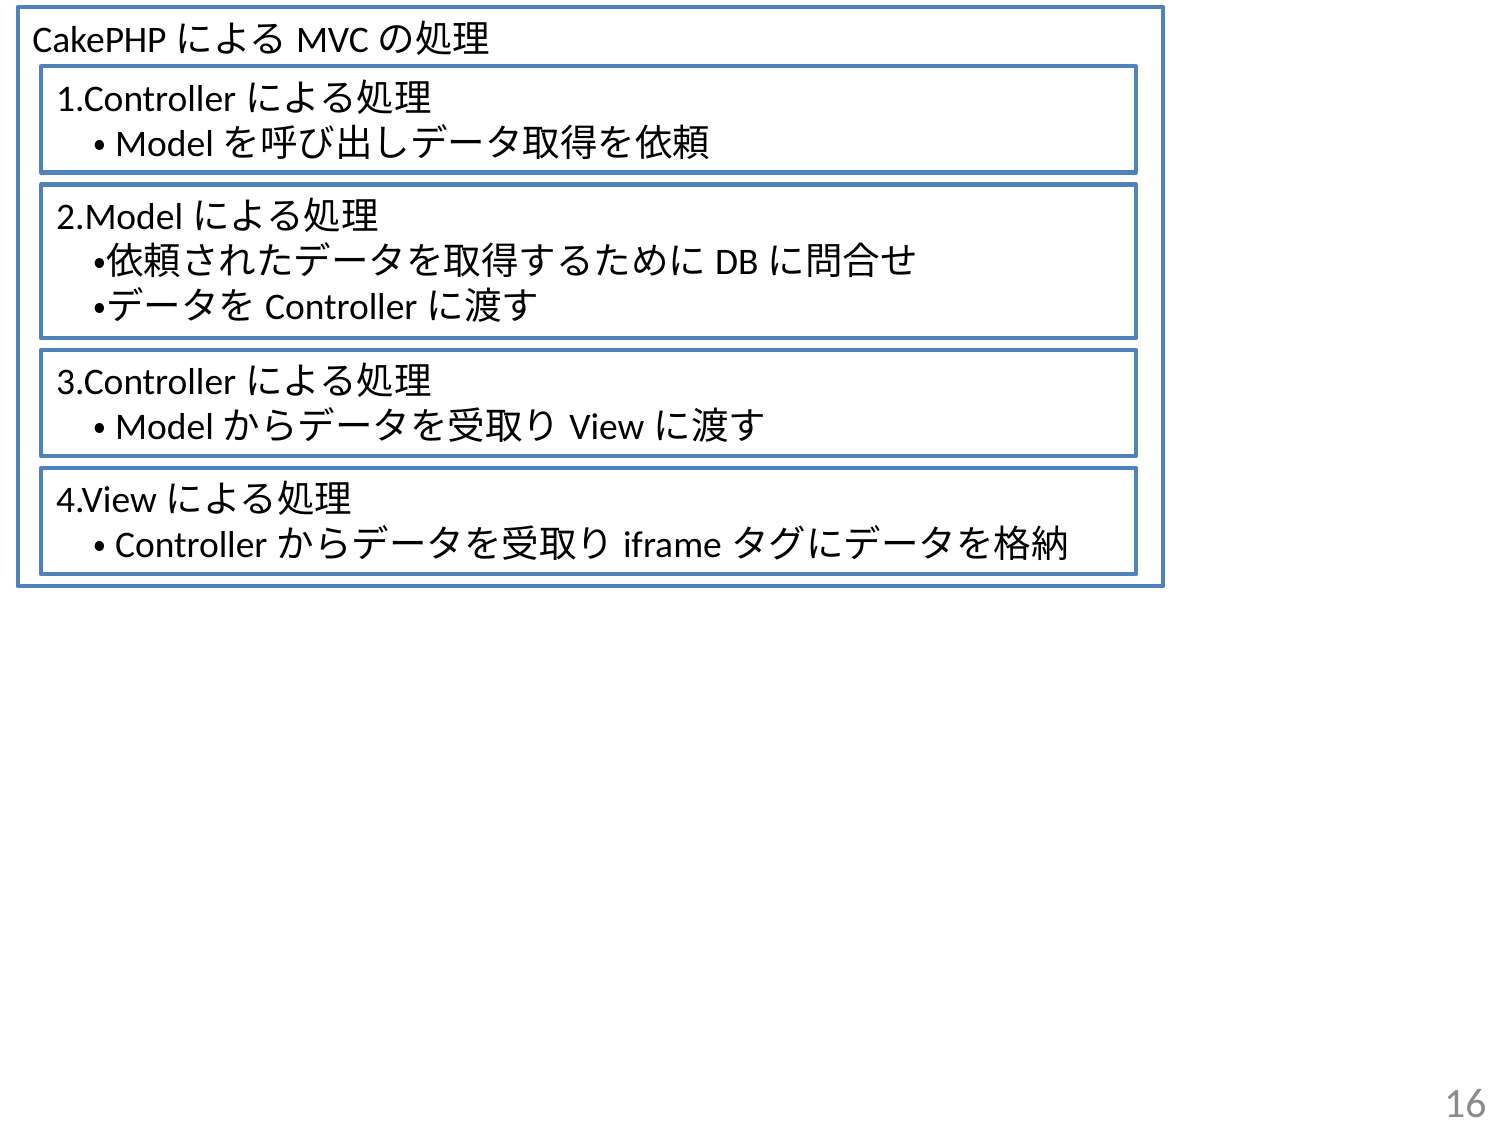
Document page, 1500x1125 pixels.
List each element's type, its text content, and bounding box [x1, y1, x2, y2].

text_box 2.Modelによる処理 ・依頼されたデータを取得するためにDBに問合せ ・データをControllerに渡す [39, 182, 1138, 340]
text_box 4.Viewによる処理 ・Controllerからデータを受取りiframeタグにデータを格納 [39, 466, 1138, 576]
text_box 3.Controllerによる処理 ・Modelからデータを受取りViewに渡す [39, 348, 1138, 458]
text_box CakePHPによるMVCの処理 [16, 5, 1165, 588]
text_box 1.Controllerによる処理 ・Modelを呼び出しデータ取得を依頼 [39, 64, 1138, 175]
slide_number 16 [1151, 1070, 1500, 1125]
